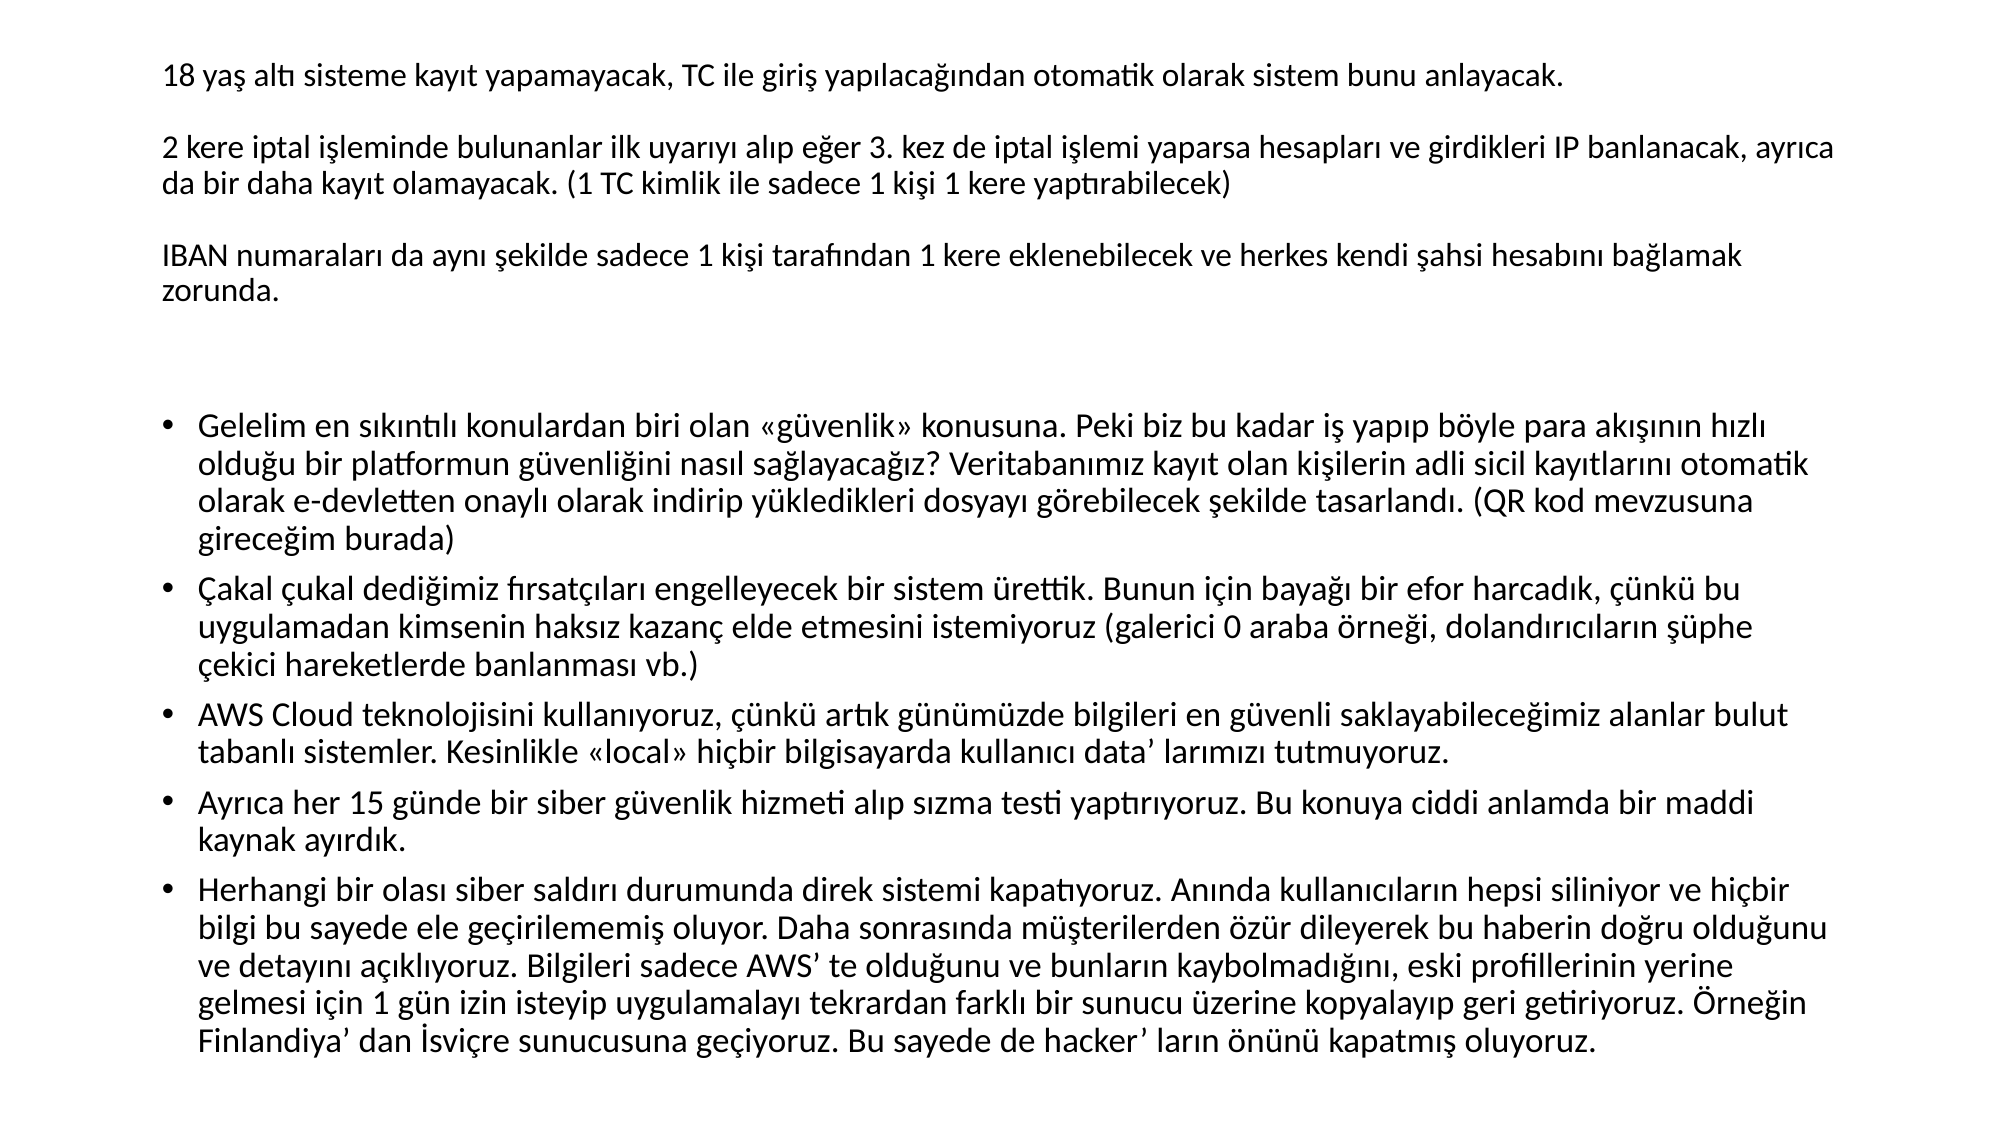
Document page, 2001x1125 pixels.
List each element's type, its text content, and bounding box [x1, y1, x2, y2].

list Gelelim en sıkıntılı konulardan biri olan «güvenlik» konusuna. Peki biz bu kadar iş yapıp böyle para akışının hızlı olduğu bir platformun güvenliğini nasıl sağlayacağız? Veritabanımız kayıt olan kişilerin adli sicil kayıtlarını otomatik olarak e-devletten onaylı olarak indirip yükledikleri dosyayı görebilecek şekilde tasarlandı. (QR kod mevzusuna gireceğim burada) Çakal çukal dediğimiz fırsatçıları engelleyecek bir sistem ürettik. Bunun için bayağı bir efor harcadık, çünkü bu uygulamadan kimsenin haksız kazanç elde etmesini istemiyoruz (galerici 0 araba örneği, dolandırıcıların şüphe çekici hareketlerde banlanması vb.) AWS Cloud teknolojisini kullanıyoruz, çünkü artık günümüzde bilgileri en güvenli saklayabileceğimiz alanlar bulut tabanlı sistemler. Kesinlikle «local» hiçbir bilgisayarda kullanıcı data’ larımızı tutmuyoruz. Ayrıca her 15 günde bir siber güvenlik hizmeti alıp sızma testi yaptırıyoruz. Bu konuya ciddi anlamda bir maddi kaynak ayırdık. Herhangi bir olası siber saldırı durumunda direk sistemi kapatıyoruz. Anında kullanıcıların hepsi siliniyor ve hiçbir bilgi bu sayede ele geçirilememiş oluyor. Daha sonrasında müşterilerden özür dileyerek bu haberin doğru olduğunu ve detayını açıklıyoruz. Bilgileri sadece AWS’ te olduğunu ve bunların kaybolmadığını, eski profillerinin yerine gelmesi için 1 gün izin isteyip uygulamalayı tekrardan farklı bir sunucu üzerine kopyalayıp geri getiriyoruz. Örneğin Finlandiya’ dan İsviçre sunucusuna geçiyoruz. Bu sayede de hacker’ ların önünü kapatmış oluyoruz. [146, 399, 1854, 1080]
title 18 yaş altı sisteme kayıt yapamayacak, TC ile giriş yapılacağından otomatik olarak sistem bunu anlayacak. 2 kere iptal işleminde bulunanlar ilk uyarıyı alıp eğer 3. kez de iptal işlemi yaparsa hesapları ve girdikleri IP banlanacak, ayrıca da bir daha kayıt olamayacak. (1 TC kimlik ile sadece 1 kişi 1 kere yaptırabilecek) IBAN numaraları da aynı şekilde sadece 1 kişi tarafından 1 kere eklenebilecek ve herkes kendi şahsi hesabını bağlamak zorunda. [146, 59, 1854, 348]
